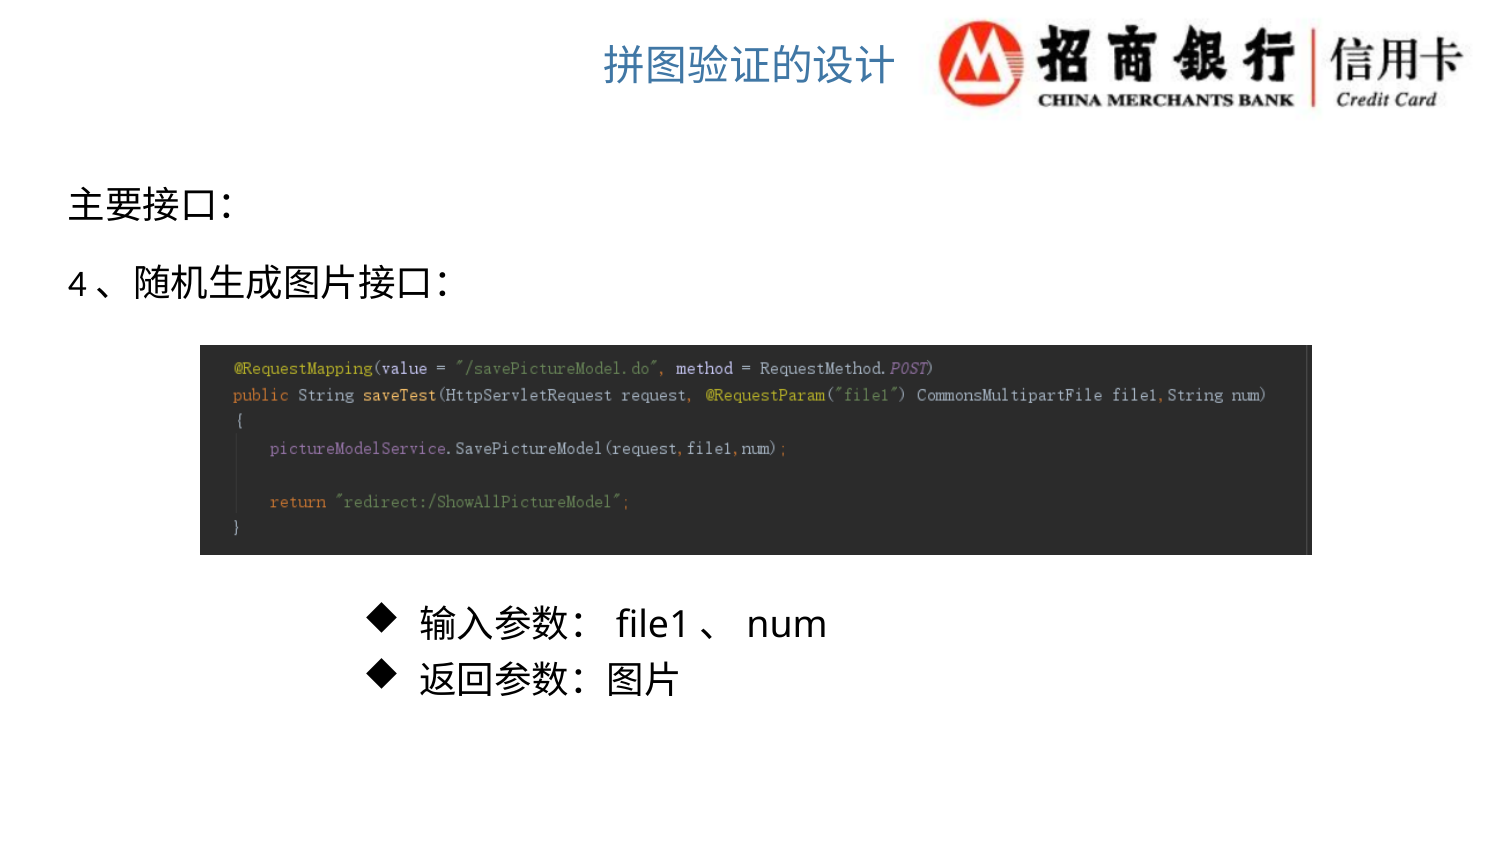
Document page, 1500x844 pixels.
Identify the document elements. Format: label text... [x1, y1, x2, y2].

text_box 主要接口： [53, 173, 715, 234]
picture [910, 1, 1489, 126]
text_box 输入参数：file1、num 返回参数：图片 [348, 581, 1099, 709]
text_box 拼图验证的设计 [589, 30, 905, 96]
text_box 4、随机生成图片接口： [53, 251, 715, 312]
picture [200, 344, 1312, 555]
